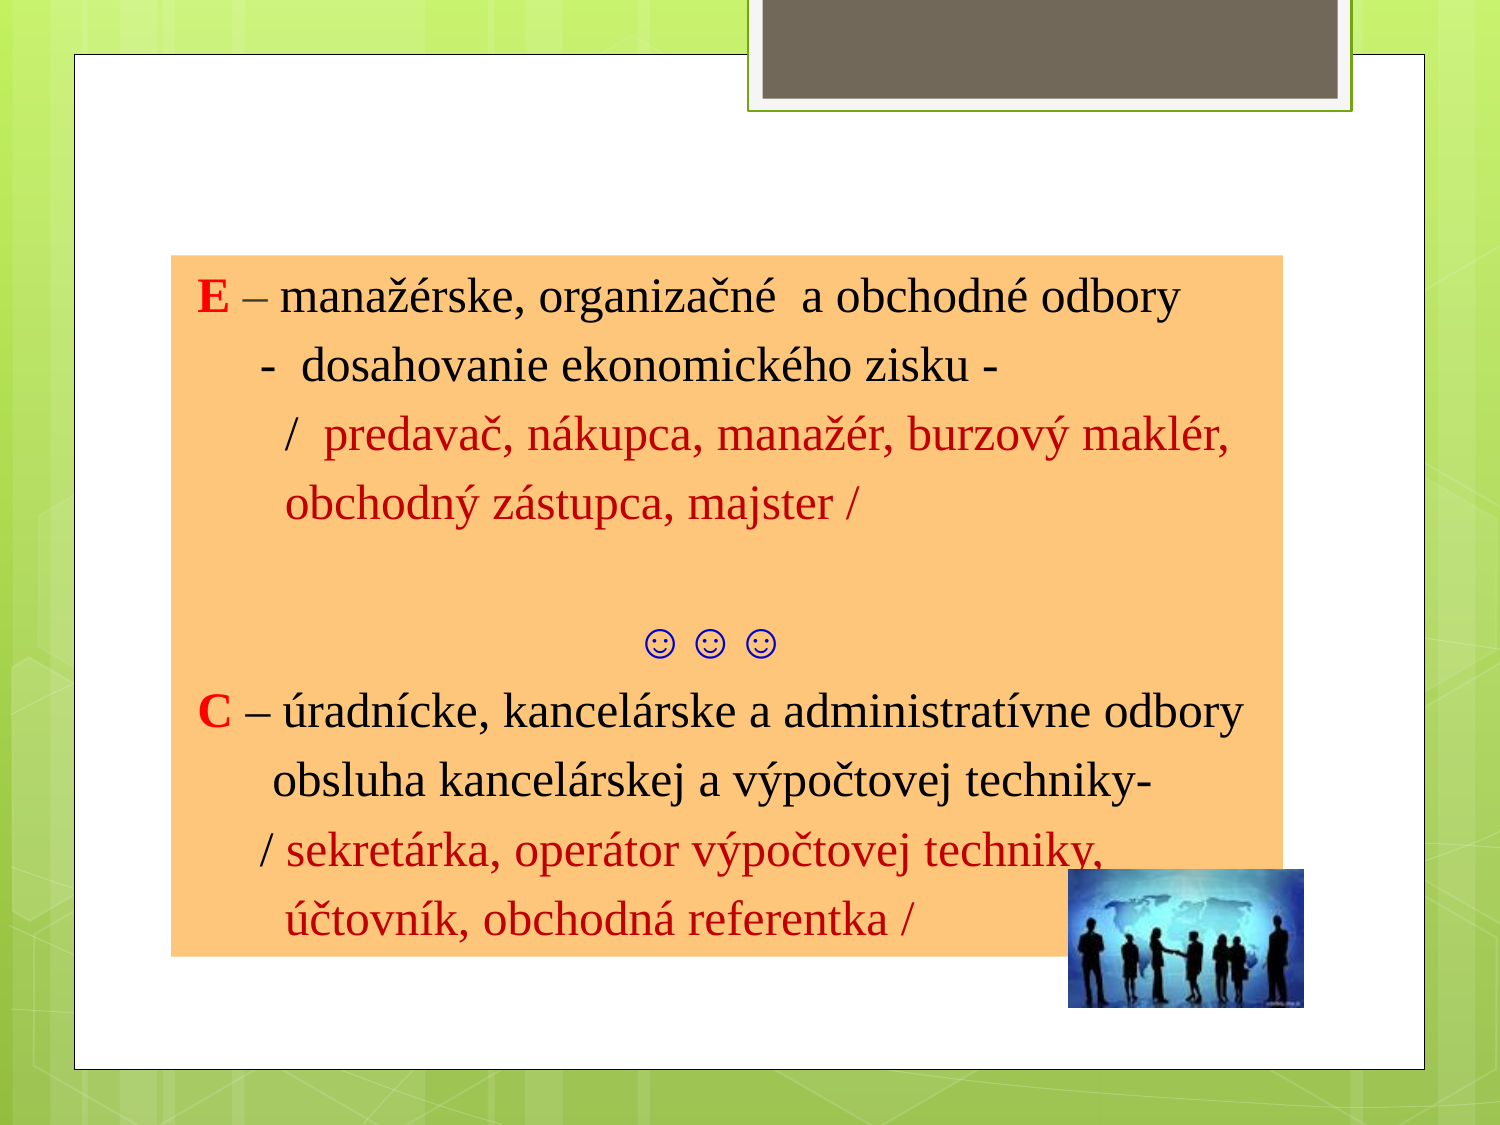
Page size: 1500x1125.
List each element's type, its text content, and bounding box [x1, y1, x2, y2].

picture [1068, 869, 1304, 1008]
list E – manažérske, organizačné a obchodné odbory - dosahovanie ekonomického zisku - / predavač, nákupca, manažér, burzový maklér, obchodný zástupca, majster / ☺☺☺ C – úradnícke, kancelárske a administratívne odbory obsluha kancelárskej a výpočtovej techniky- / sekretárka, operátor výpočtovej techniky, účtovník, obchodná referentka / [171, 255, 1283, 957]
